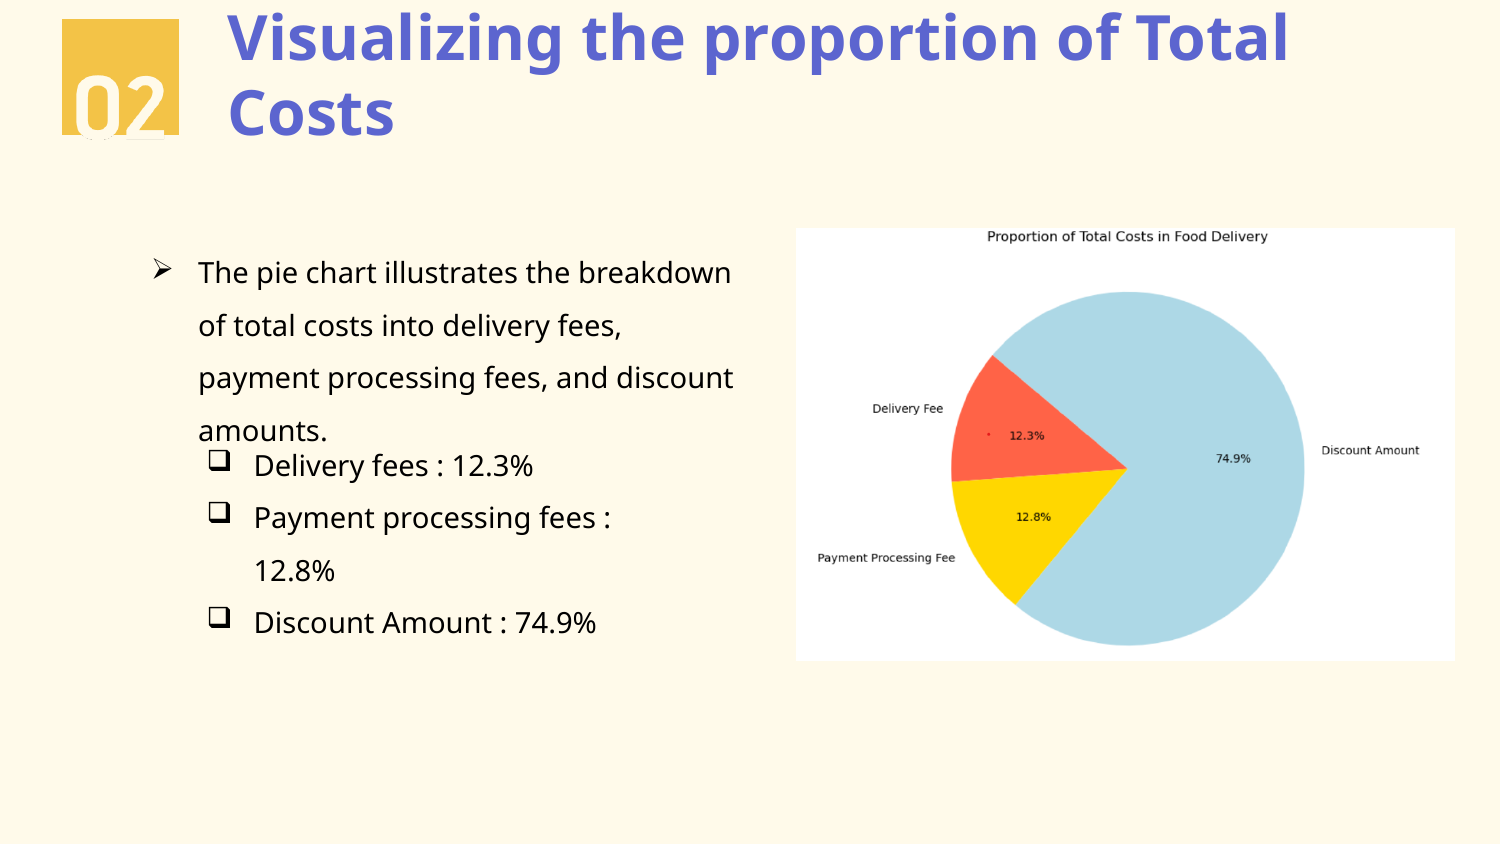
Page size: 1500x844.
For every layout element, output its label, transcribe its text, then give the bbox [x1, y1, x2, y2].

text_box The pie chart illustrates the breakdown of total costs into delivery fees, payment processing fees, and discount amounts. [136, 229, 761, 455]
picture [12, 19, 229, 213]
picture [796, 228, 1456, 661]
title Visualizing the proportion of Total Costs [233, 69, 1381, 163]
text_box Delivery fees : 12.3% Payment processing fees : 12.8% Discount Amount : 74.9% [191, 455, 704, 647]
